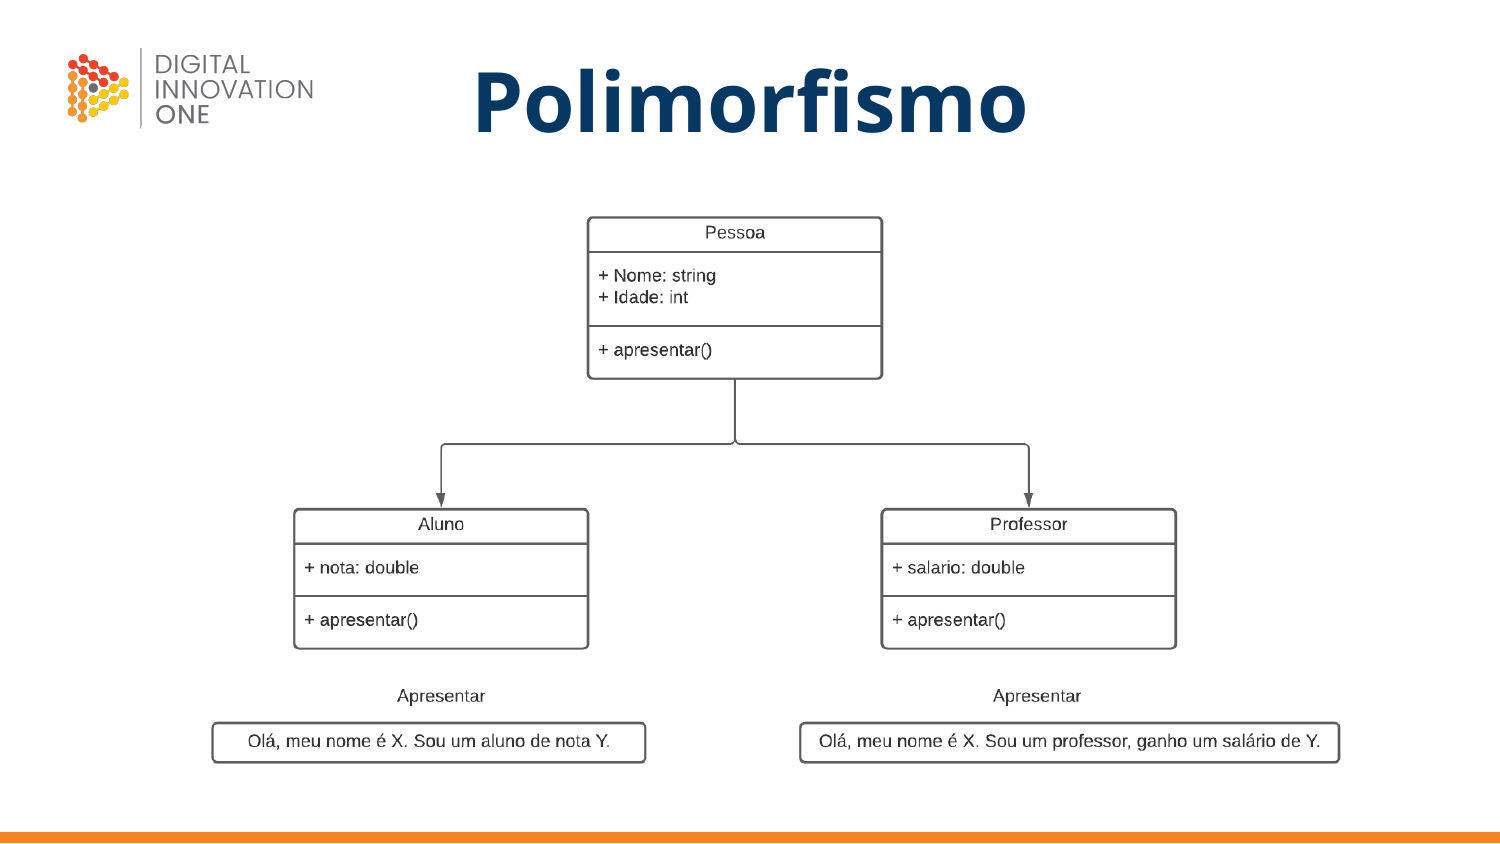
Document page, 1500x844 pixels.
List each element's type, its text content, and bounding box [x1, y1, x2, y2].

picture [137, 171, 1414, 809]
text_box [0, 832, 1500, 843]
picture [50, 39, 331, 138]
subtitle Polimorfismo [51, 50, 1449, 148]
